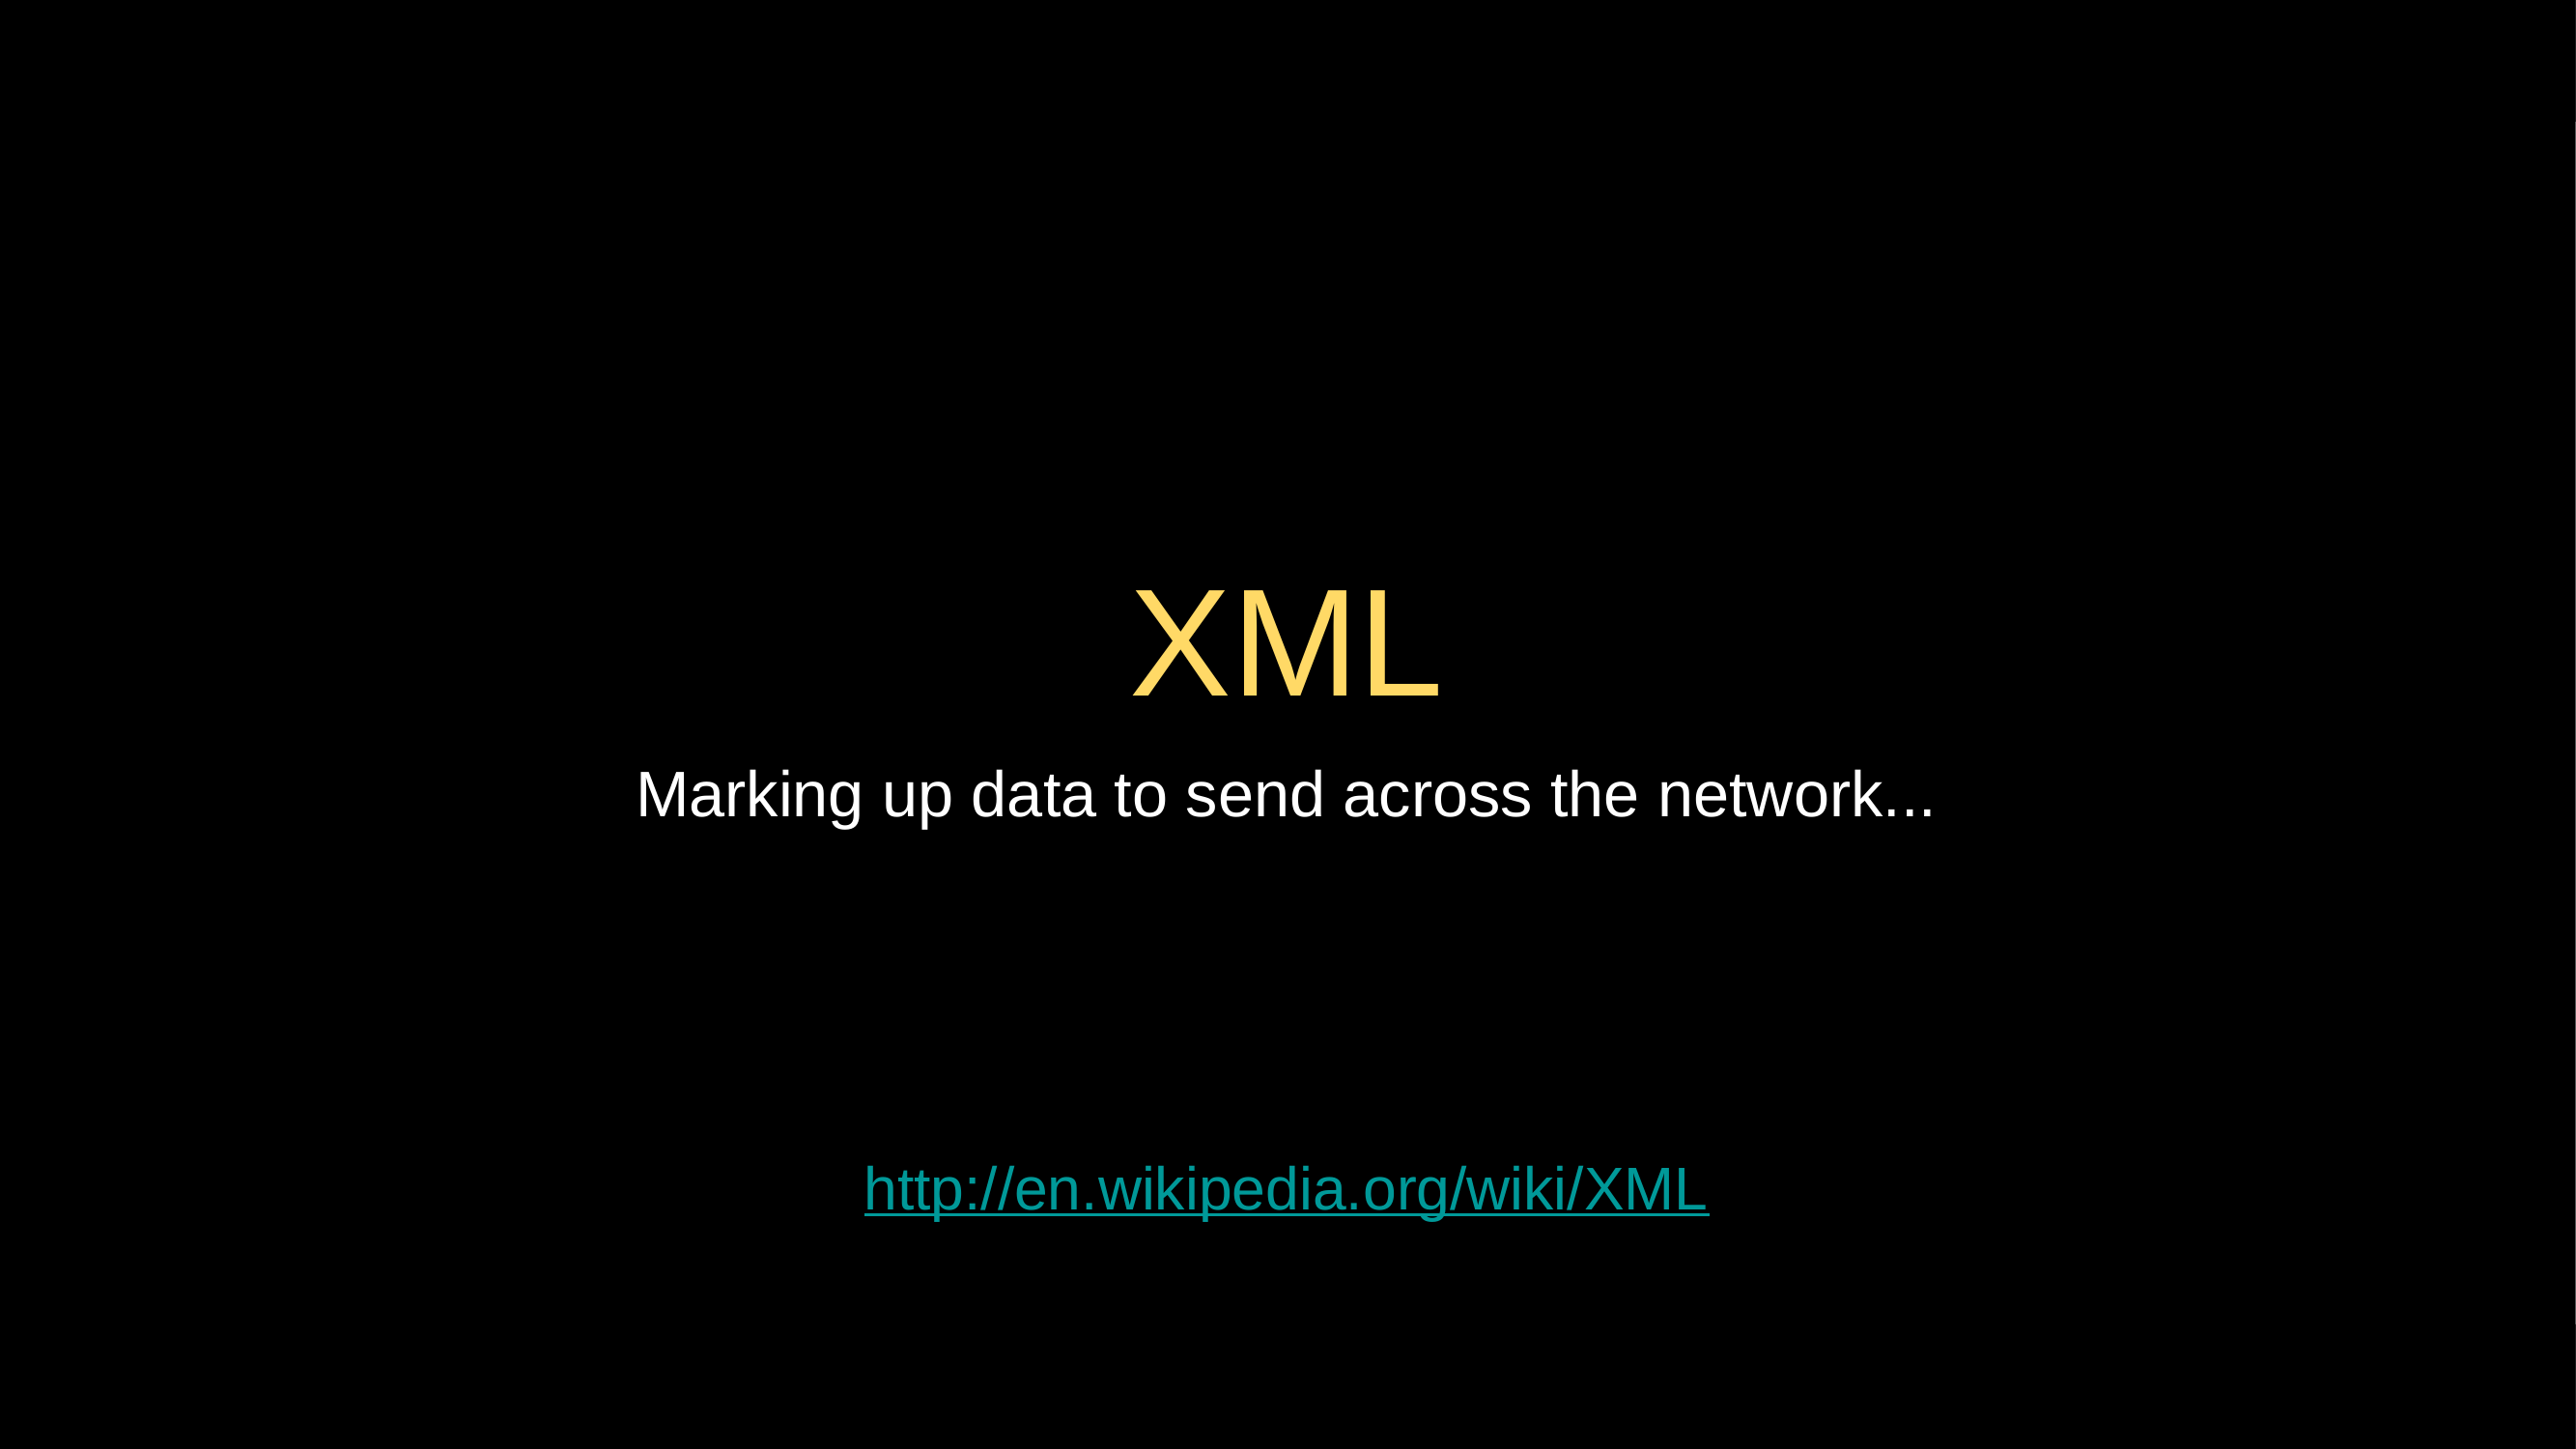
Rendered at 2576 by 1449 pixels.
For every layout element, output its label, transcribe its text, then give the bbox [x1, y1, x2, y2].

title XML [183, 243, 2391, 733]
text_box http://en.wikipedia.org/wiki/XML [740, 1136, 1833, 1236]
list Marking up data to send across the network... [183, 746, 2391, 914]
